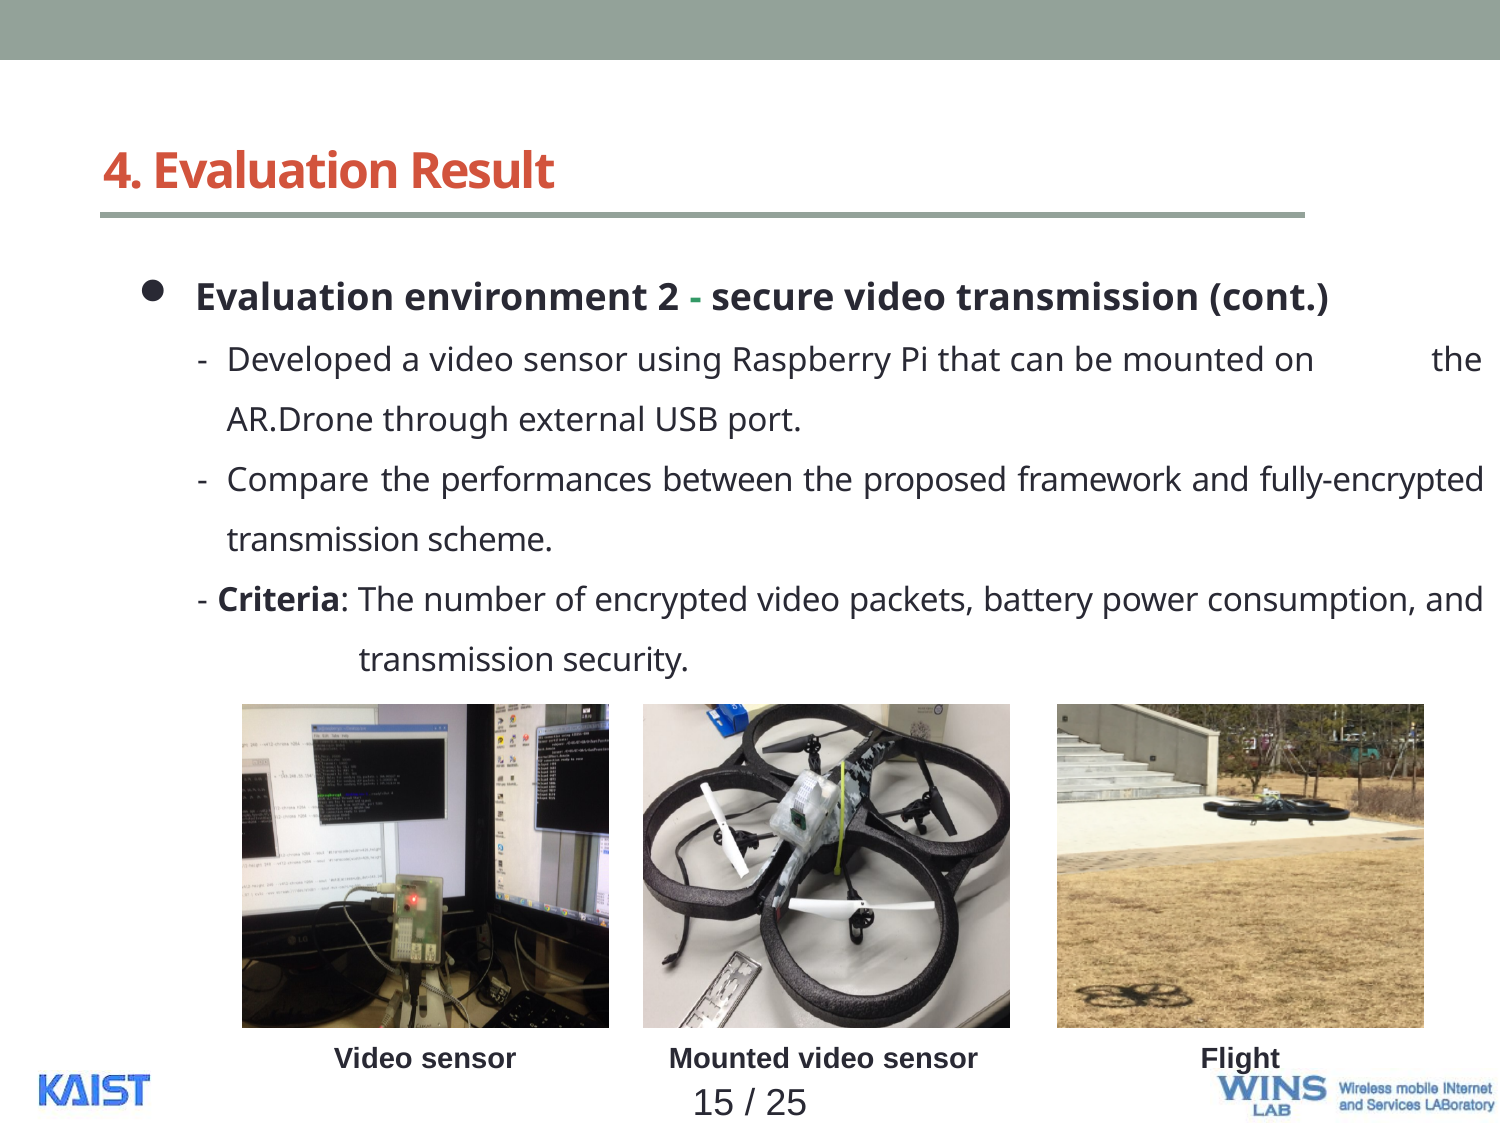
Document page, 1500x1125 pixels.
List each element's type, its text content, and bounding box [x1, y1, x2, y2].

picture [241, 703, 609, 1028]
text_box Mounted video sensor [652, 1036, 996, 1082]
picture [643, 703, 1011, 1028]
picture [1210, 1068, 1500, 1123]
picture [6, 1070, 172, 1125]
text_box Evaluation environment 2 - secure video transmission (cont.) - Developed a video sensor using Raspberry Pi that can be mounted on the AR.Drone through external USB port. - Compare the performances between the proposed framework and fully-encrypted transmission scheme. - Criteria: The number of encrypted video packets, battery power consumption, and transmission security. [123, 243, 1500, 685]
picture [1056, 703, 1424, 1028]
title 4. Evaluation Result [88, 87, 1489, 250]
text_box Video sensor [253, 1036, 597, 1082]
slide_number 15 / 25 [662, 1071, 838, 1125]
text_box Flight [1068, 1036, 1412, 1082]
